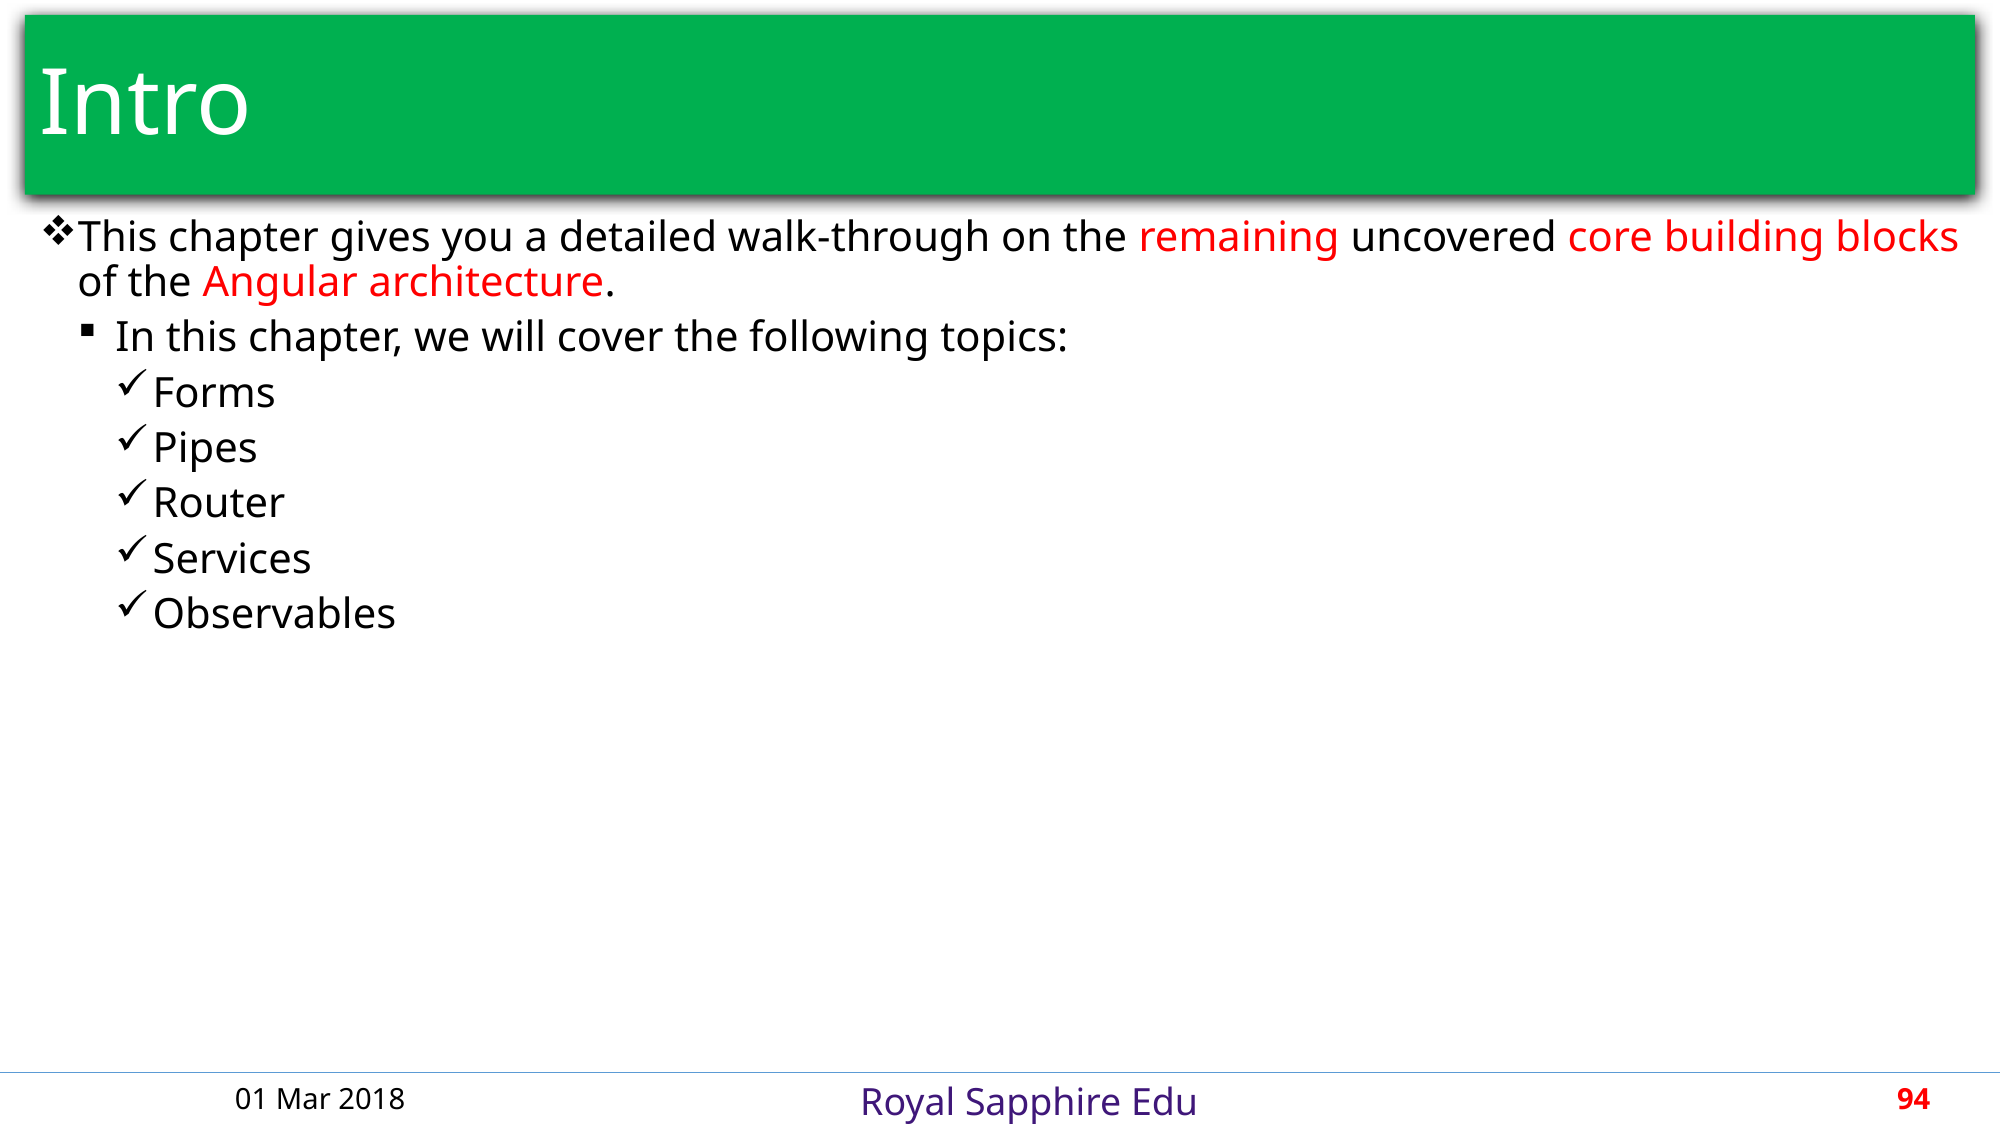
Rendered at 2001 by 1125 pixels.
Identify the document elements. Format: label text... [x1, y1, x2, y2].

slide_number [220, 1072, 671, 1115]
slide_number 94 [1495, 1072, 1946, 1115]
list This chapter gives you a detailed walk-through on the remaining uncovered core building blocks of the Angular architecture. In this chapter, we will cover the following topics: Forms Pipes Router Services Observables [24, 208, 1975, 1063]
title Intro [24, 14, 1975, 195]
